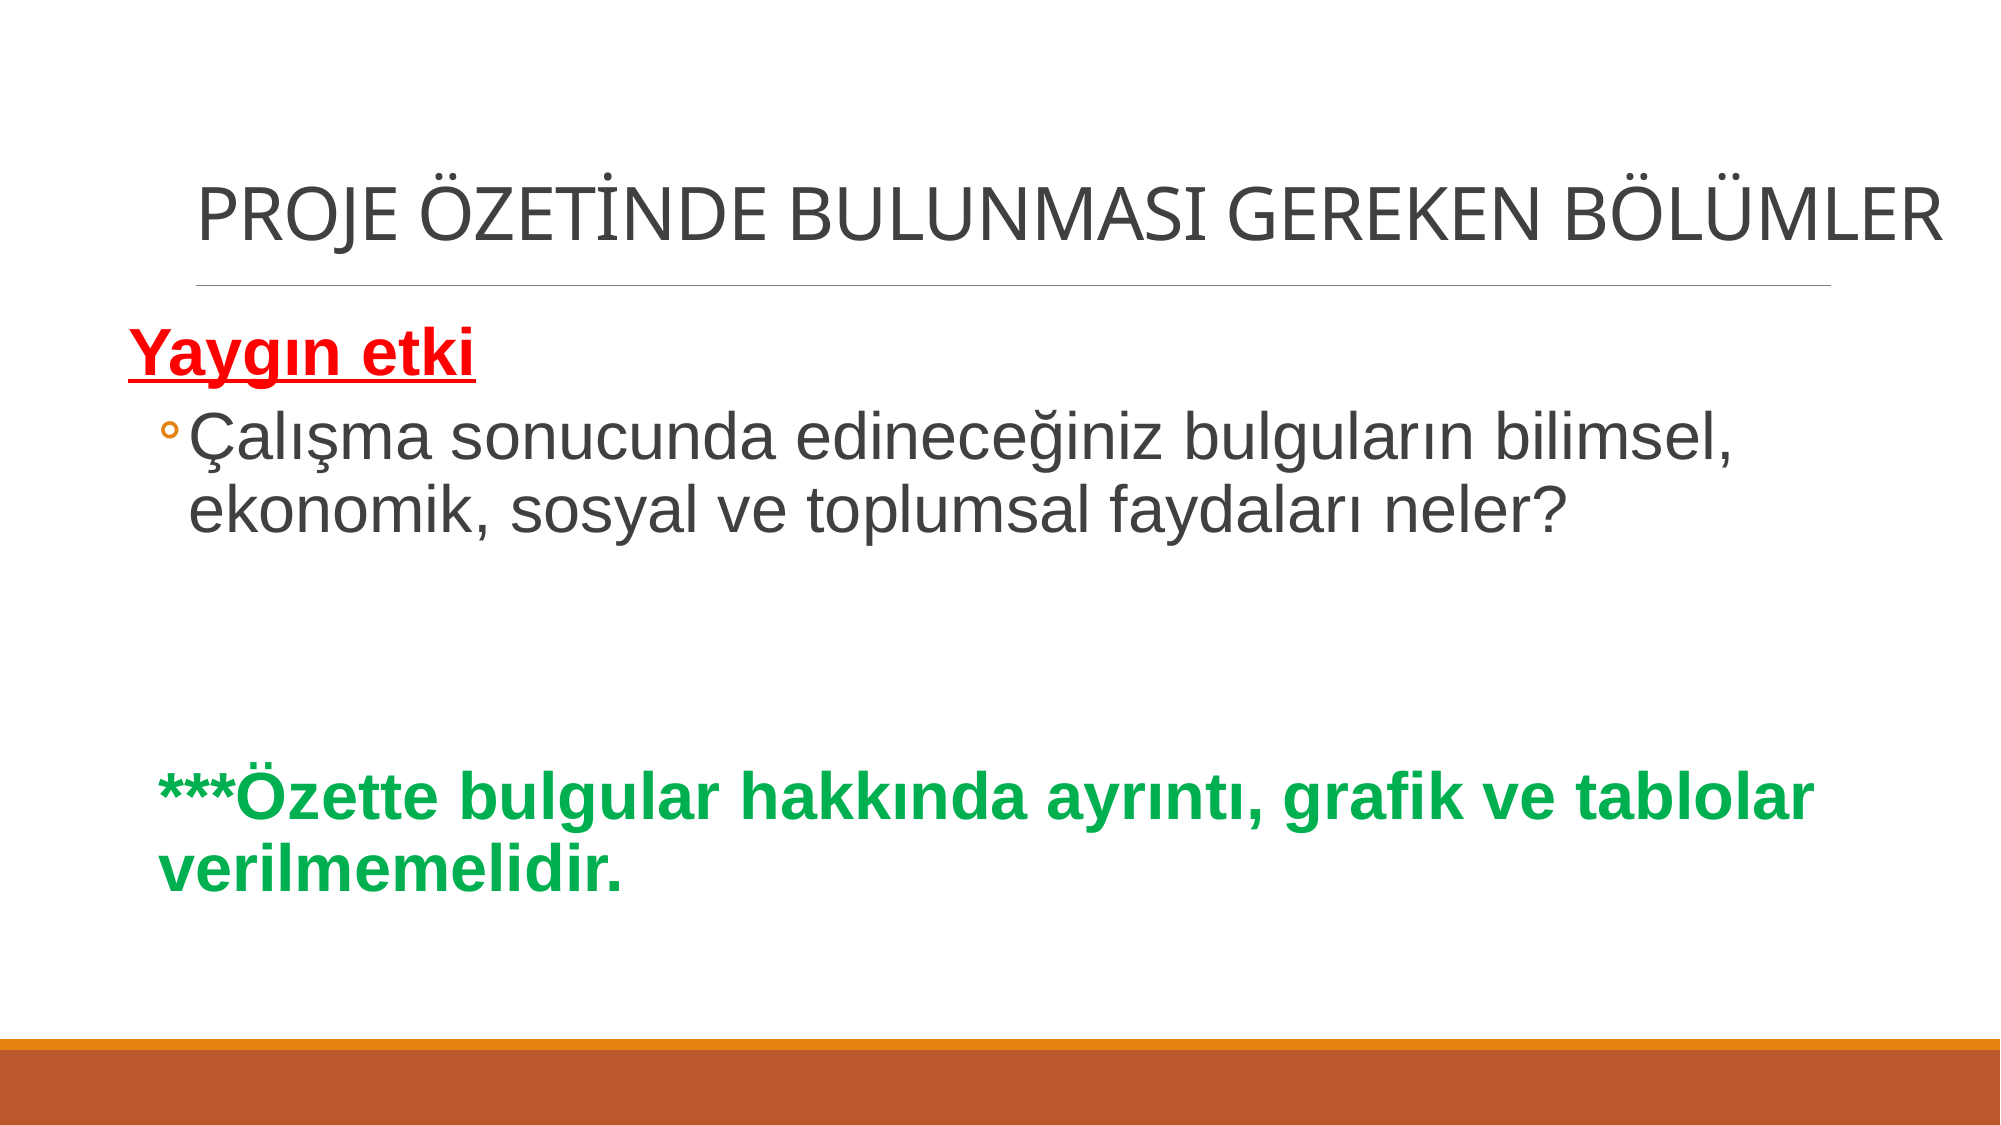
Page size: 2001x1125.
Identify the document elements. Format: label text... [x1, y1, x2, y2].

list Yaygın etki Çalışma sonucunda edineceğiniz bulguların bilimsel, ekonomik, sosyal ve toplumsal faydaları neler? ***Özette bulgular hakkında ayrıntı, grafik ve tablolar verilmemelidir. [95, 310, 1938, 971]
title PROJE ÖZETİNDE BULUNMASI GEREKEN BÖLÜMLER [180, 47, 1982, 353]
